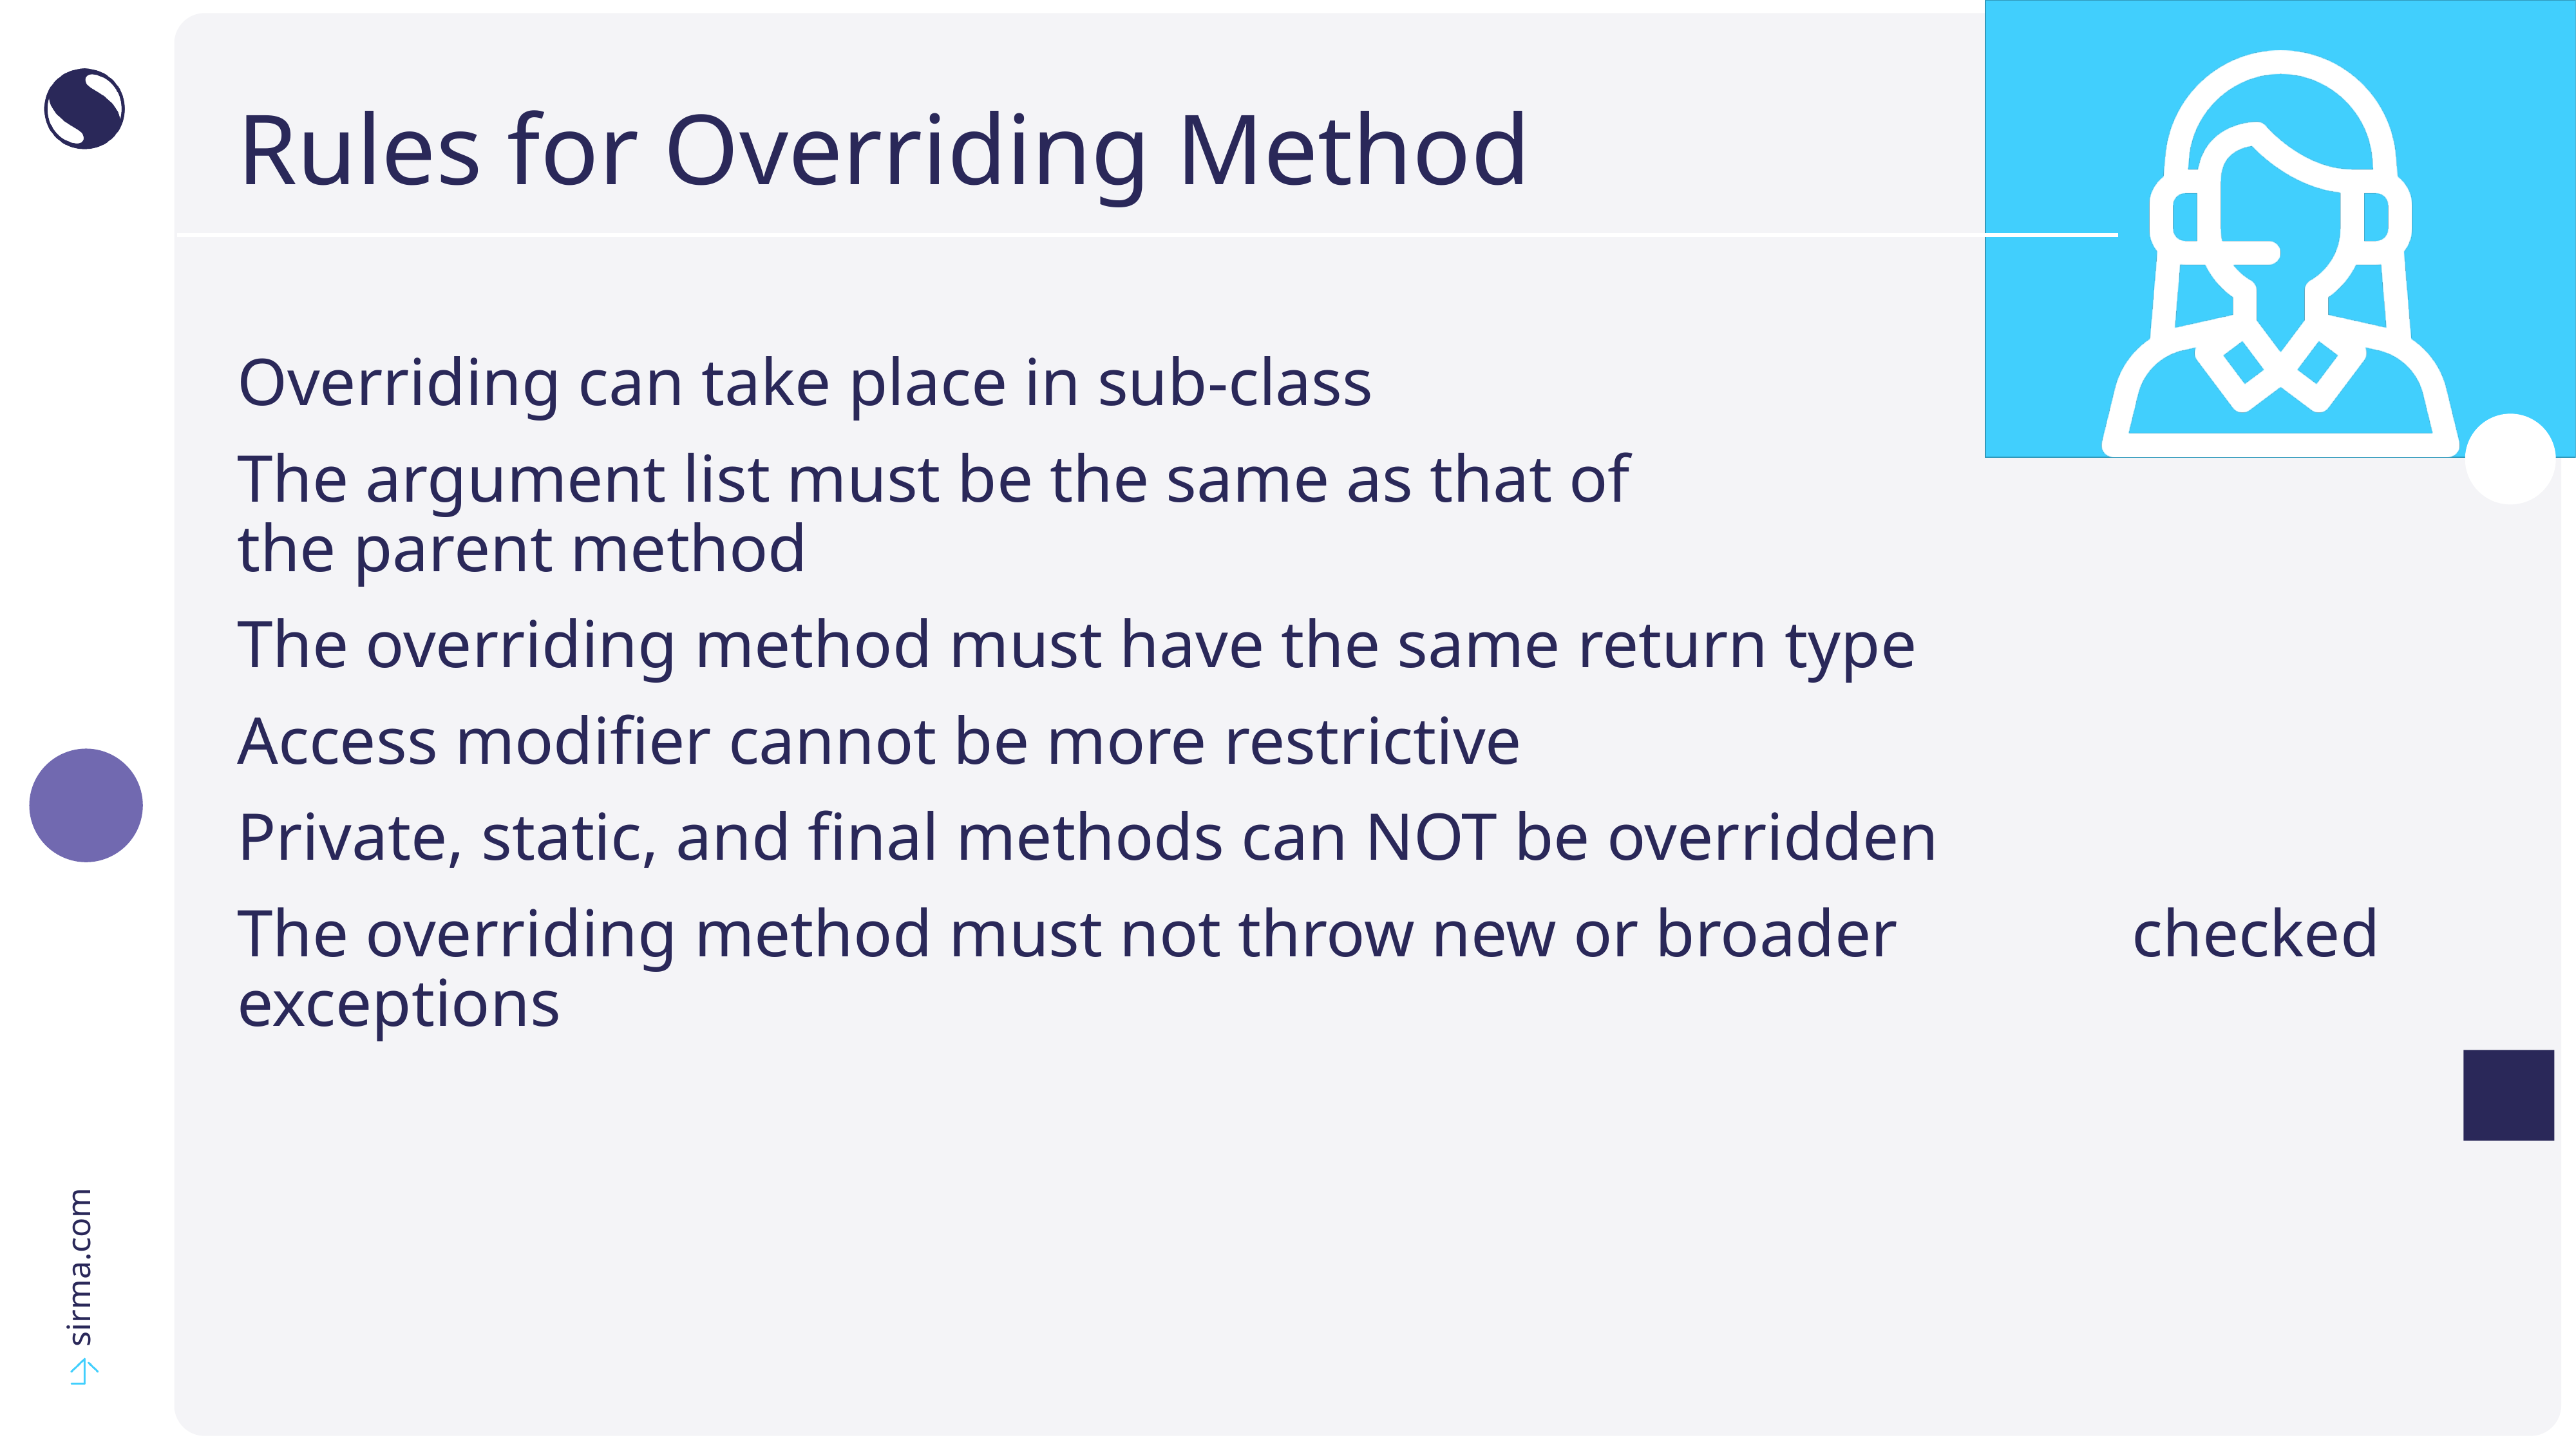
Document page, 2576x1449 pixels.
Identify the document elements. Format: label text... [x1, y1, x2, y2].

picture [2077, 50, 2485, 457]
picture [44, 68, 125, 149]
title Rules for Overriding Method [227, 77, 2118, 230]
list Overriding can take place in sub-class The argument list must be the same as that of the parent method The overriding method must have the same return type Access modifier cannot be more restrictive Private, static, and final methods can NOT be overridden The overriding method must not throw new or broader checked exceptions [227, 345, 2448, 1342]
picture [70, 1358, 99, 1385]
